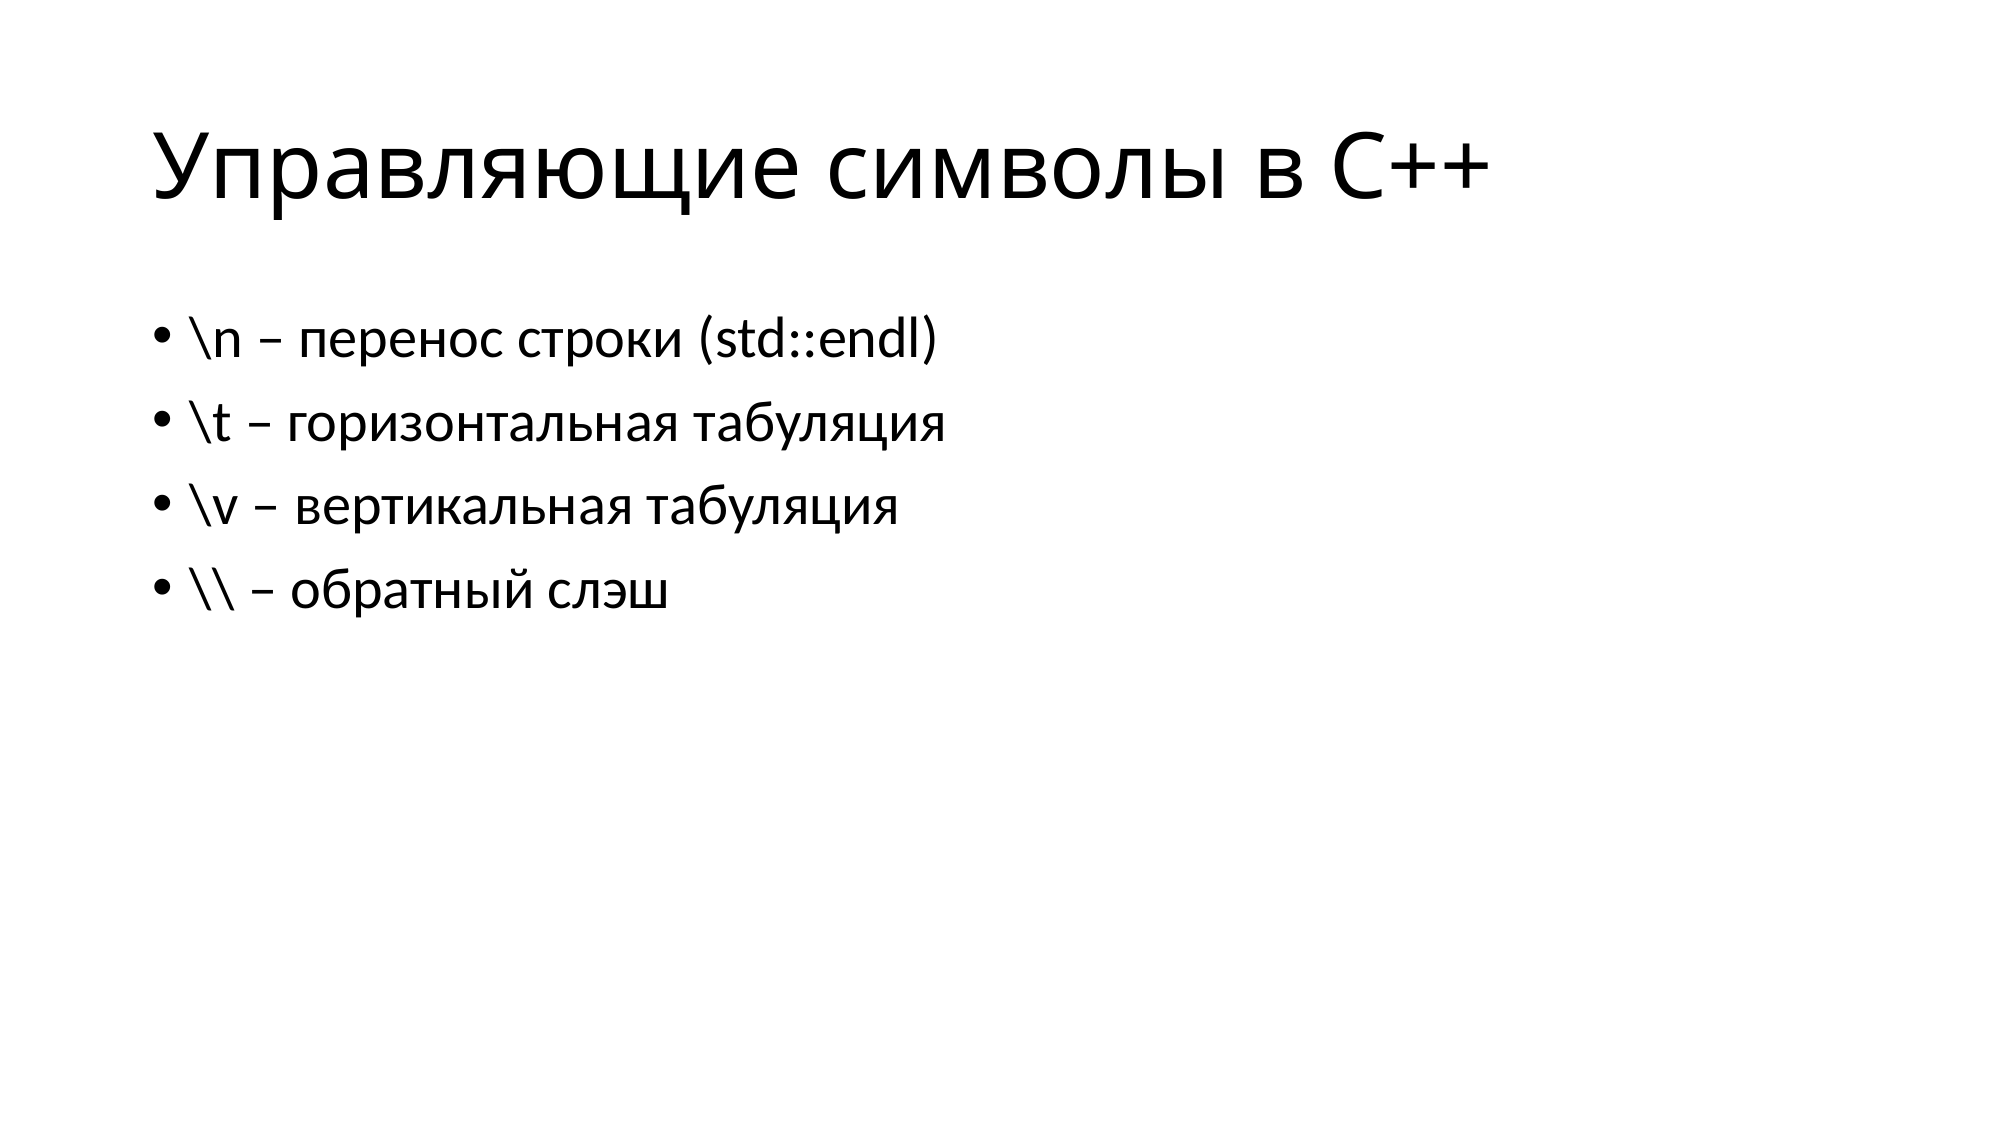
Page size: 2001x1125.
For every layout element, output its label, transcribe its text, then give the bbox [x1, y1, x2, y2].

title Управляющие символы в С++ [137, 59, 1863, 278]
list \n – перенос строки (std::endl) \t – горизонтальная табуляция \v – вертикальная табуляция \\ – обратный слэш [137, 299, 1863, 1014]
